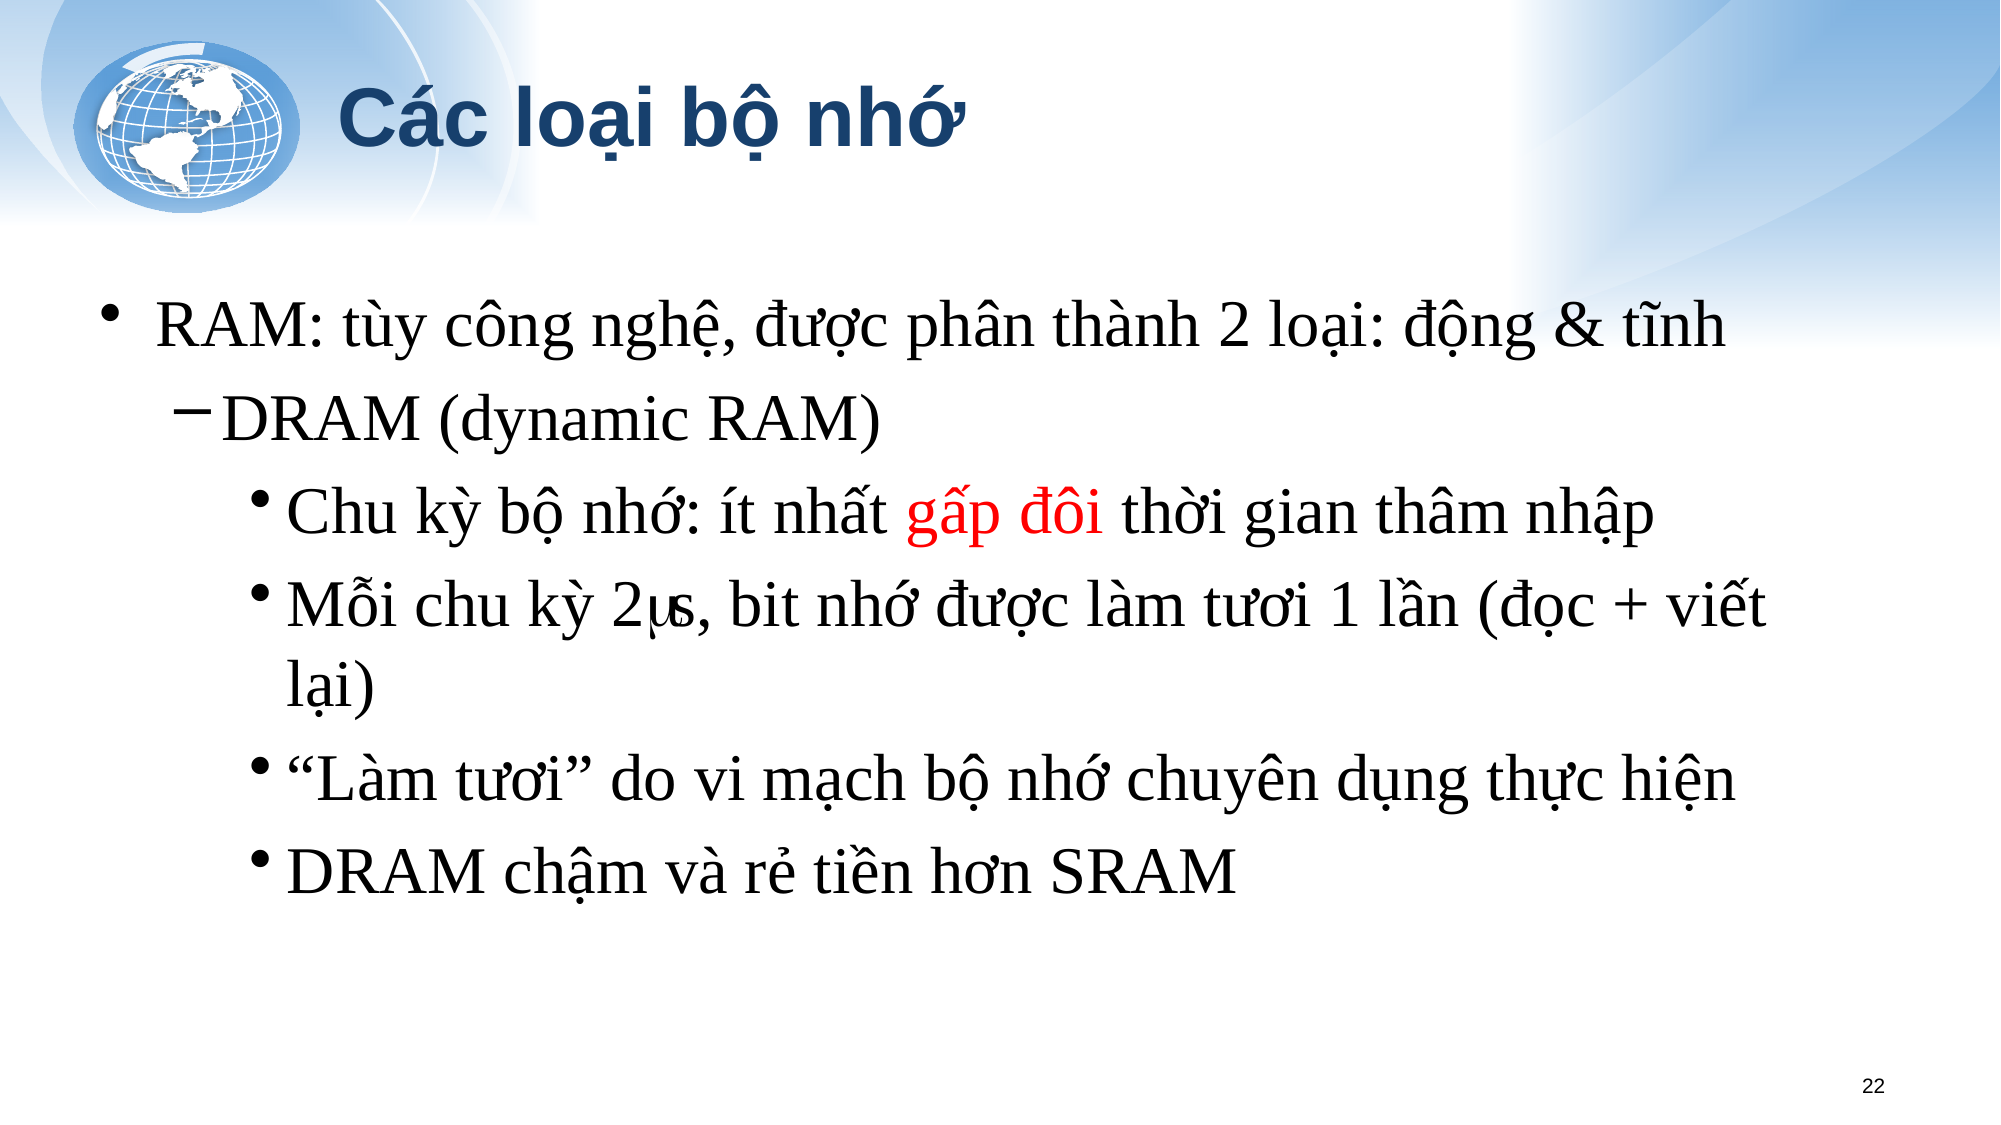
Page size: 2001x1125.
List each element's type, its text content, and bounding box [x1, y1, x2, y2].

list RAM: tùy công nghệ, được phân thành 2 loại: động & tĩnh DRAM (dynamic RAM) Chu kỳ bộ nhớ: ít nhất gấp đôi thời gian thâm nhập Mỗi chu kỳ 2s, bit nhớ được làm tươi 1 lần (đọc + viết lại) “Làm tươi” do vi mạch bộ nhớ chuyên dụng thực hiện DRAM chậm và rẻ tiền hơn SRAM [84, 272, 1885, 1053]
title Các loại bộ nhớ [322, 19, 1957, 207]
slide_number 22 [1433, 1065, 1900, 1103]
